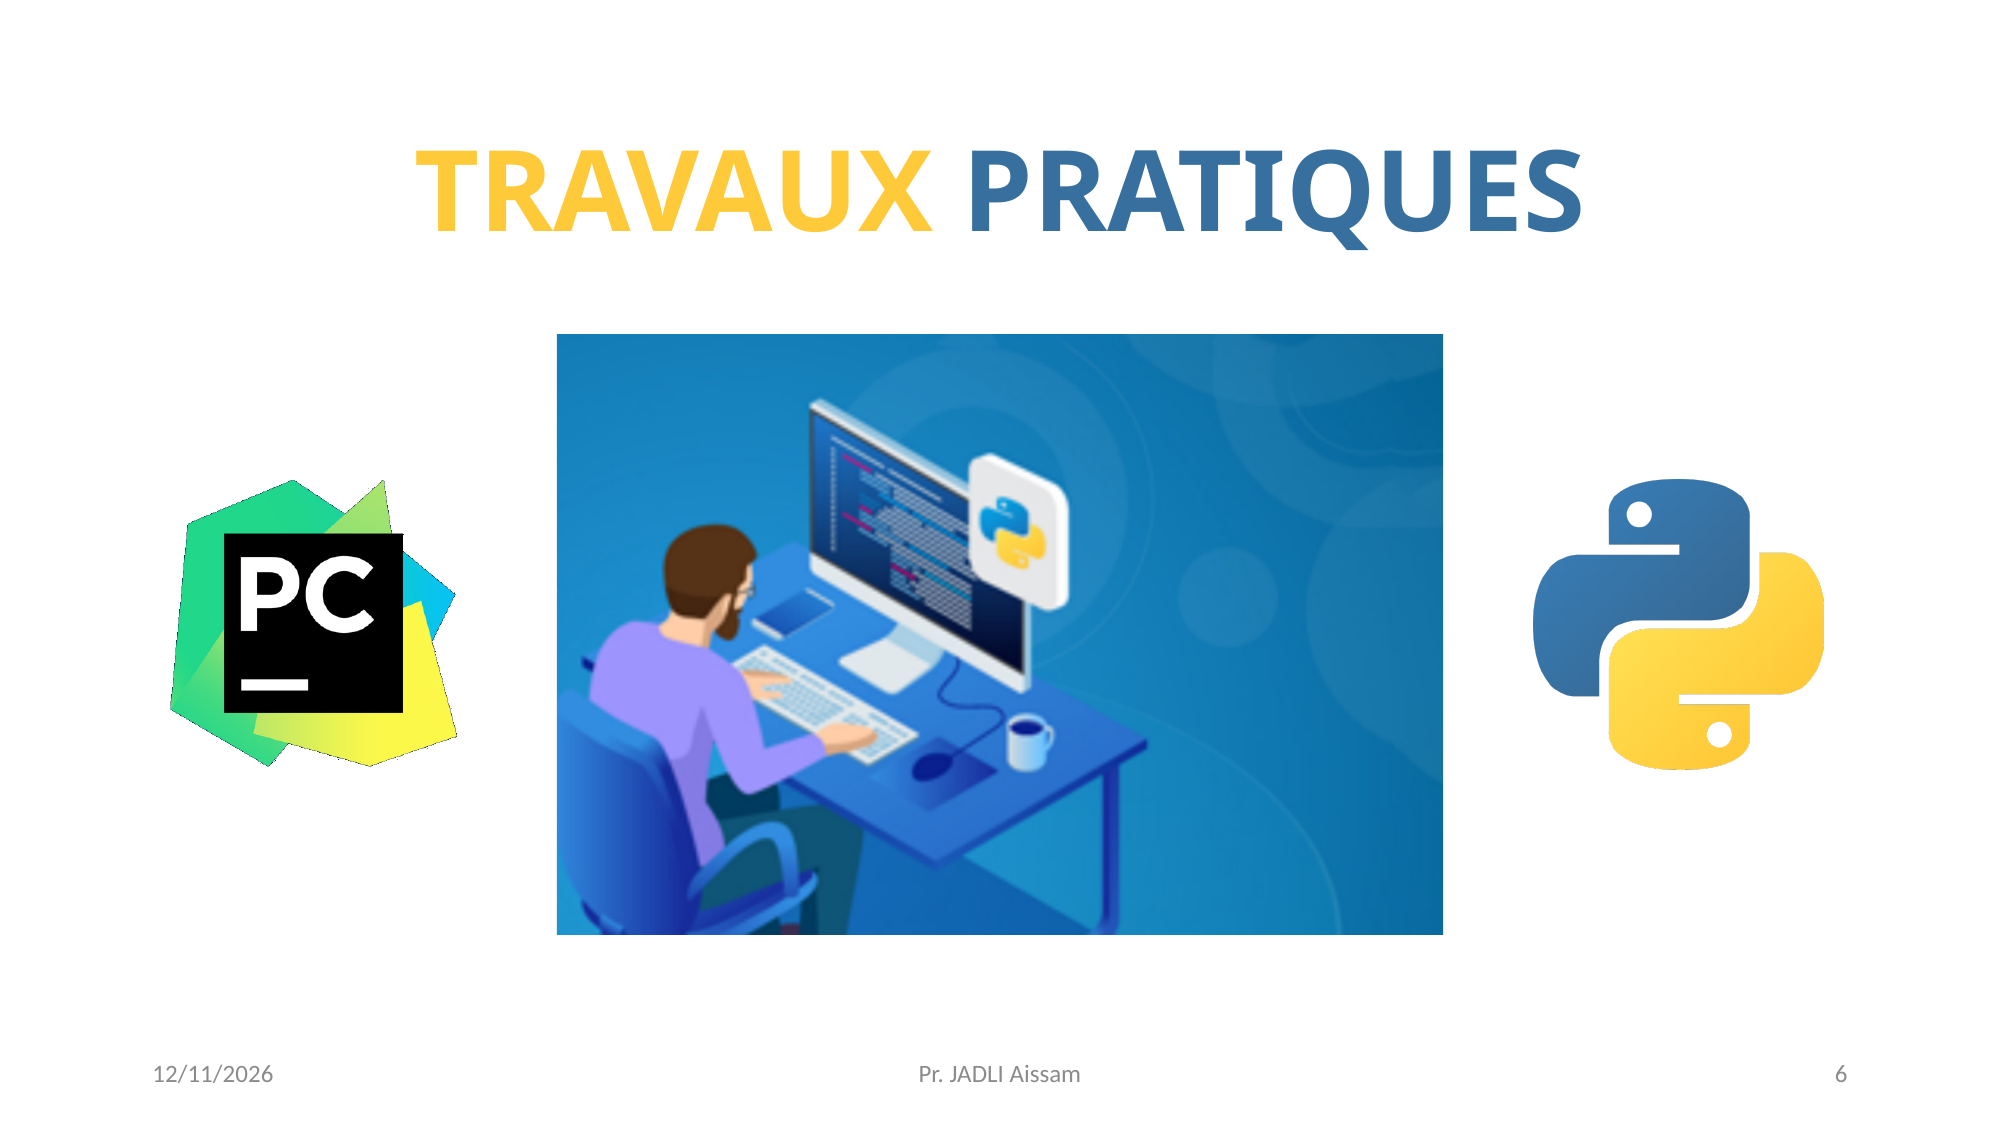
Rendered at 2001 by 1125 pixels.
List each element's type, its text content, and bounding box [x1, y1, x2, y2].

text_box TRAVAUX PRATIQUES [0, 111, 2000, 262]
picture [1433, 371, 1444, 409]
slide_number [137, 1042, 588, 1103]
picture [1533, 479, 1824, 770]
picture [137, 334, 1444, 935]
footer Pr. JADLI Aissam [662, 1042, 1338, 1103]
slide_number 6 [1412, 1042, 1863, 1103]
